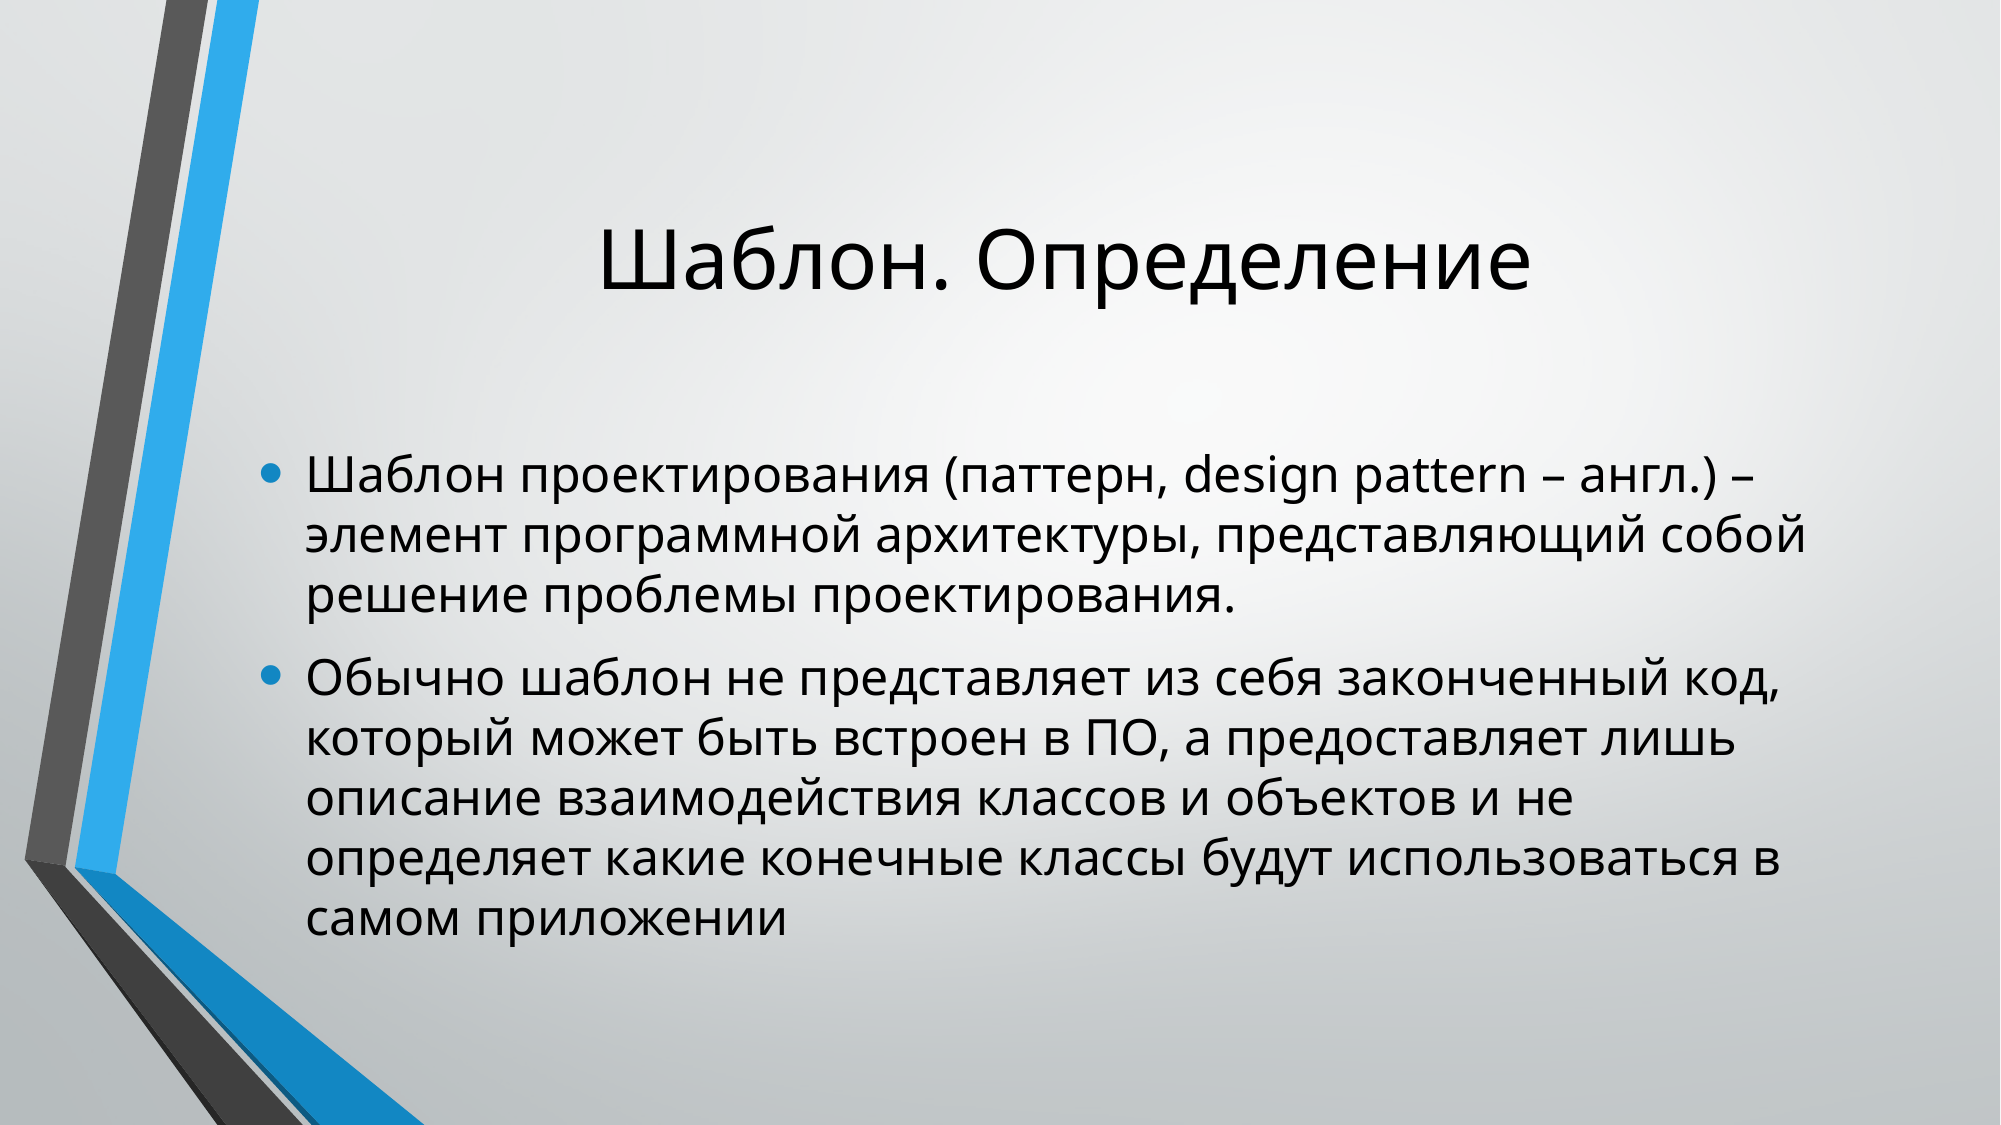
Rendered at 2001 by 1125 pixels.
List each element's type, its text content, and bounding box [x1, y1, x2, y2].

title Шаблон. Определение [243, 112, 1887, 400]
list Шаблон проектирования (паттерн, design pattern – англ.) – элемент программной архитектуры, представляющий собой решение проблемы проектирования. Обычно шаблон не представляет из себя законченный код, который может быть встроен в ПО, а предоставляет лишь описание взаимодействия классов и объектов и не определяет какие конечные классы будут использоваться в самом приложении [243, 437, 1887, 950]
